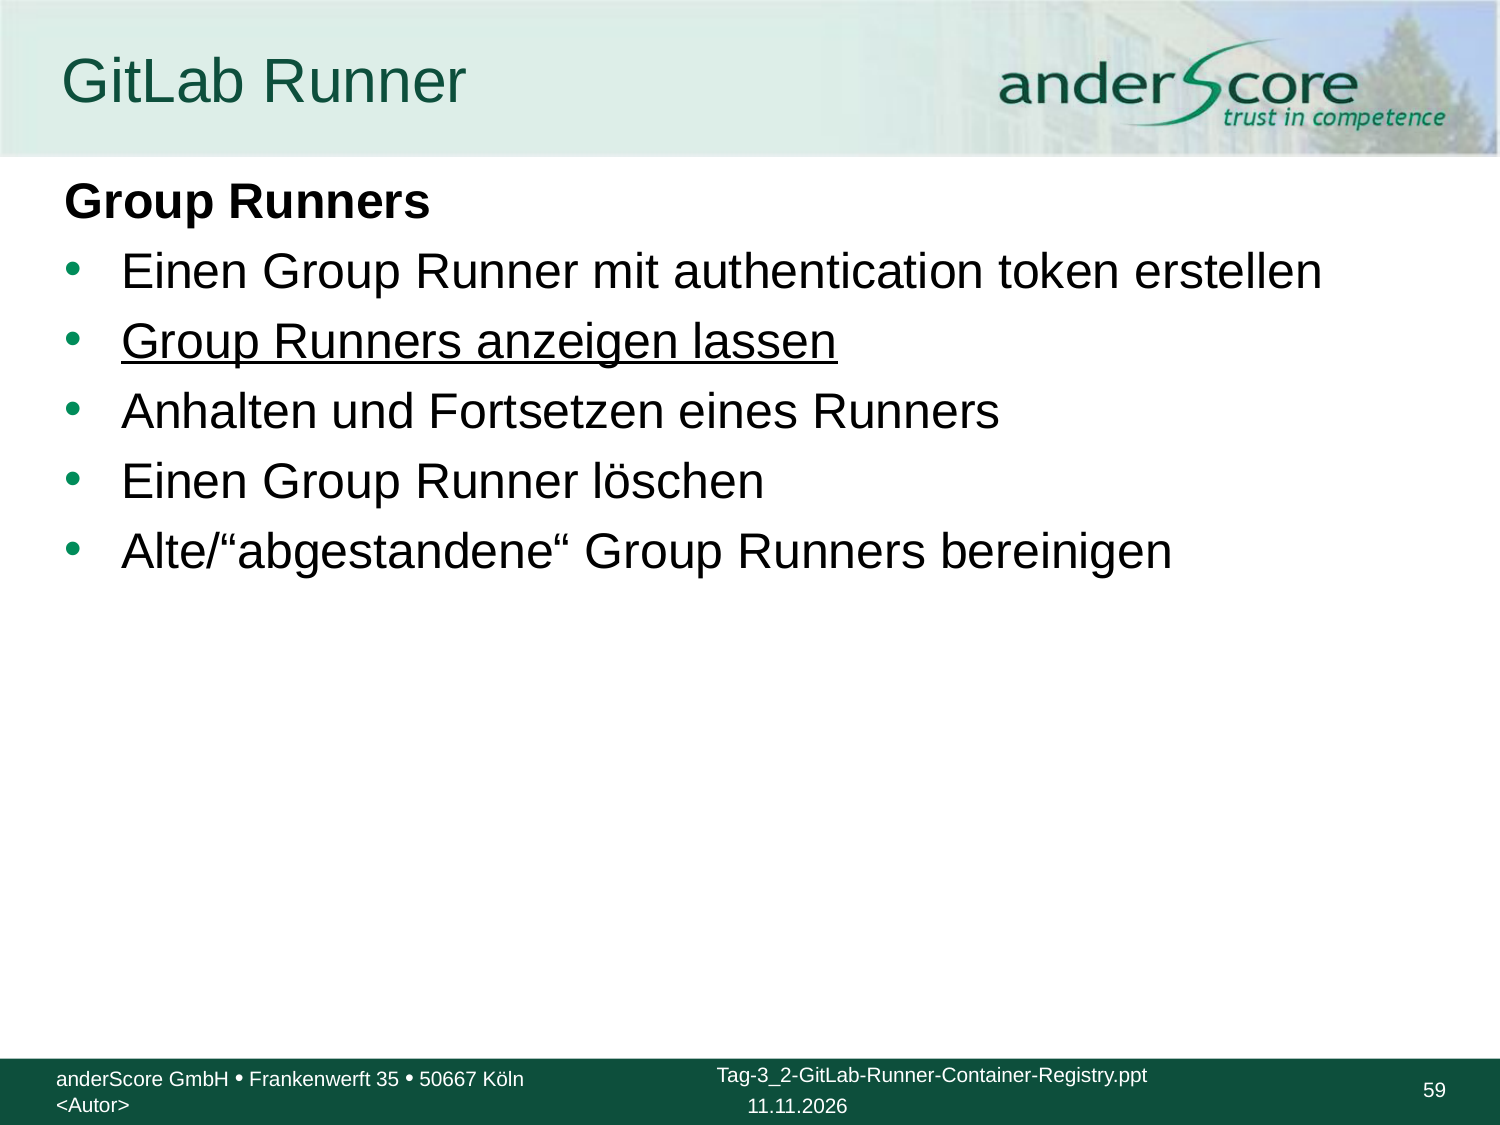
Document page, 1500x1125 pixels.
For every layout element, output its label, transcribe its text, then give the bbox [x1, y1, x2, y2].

title GitLab Runner [46, 24, 959, 141]
list Group Runners Einen Group Runner mit authentication token erstellen Group Runners anzeigen lassen Anhalten und Fortsetzen eines Runners Einen Group Runner löschen Alte/“abgestandene“ Group Runners bereinigen [49, 160, 1447, 1047]
picture [0, 0, 1500, 157]
